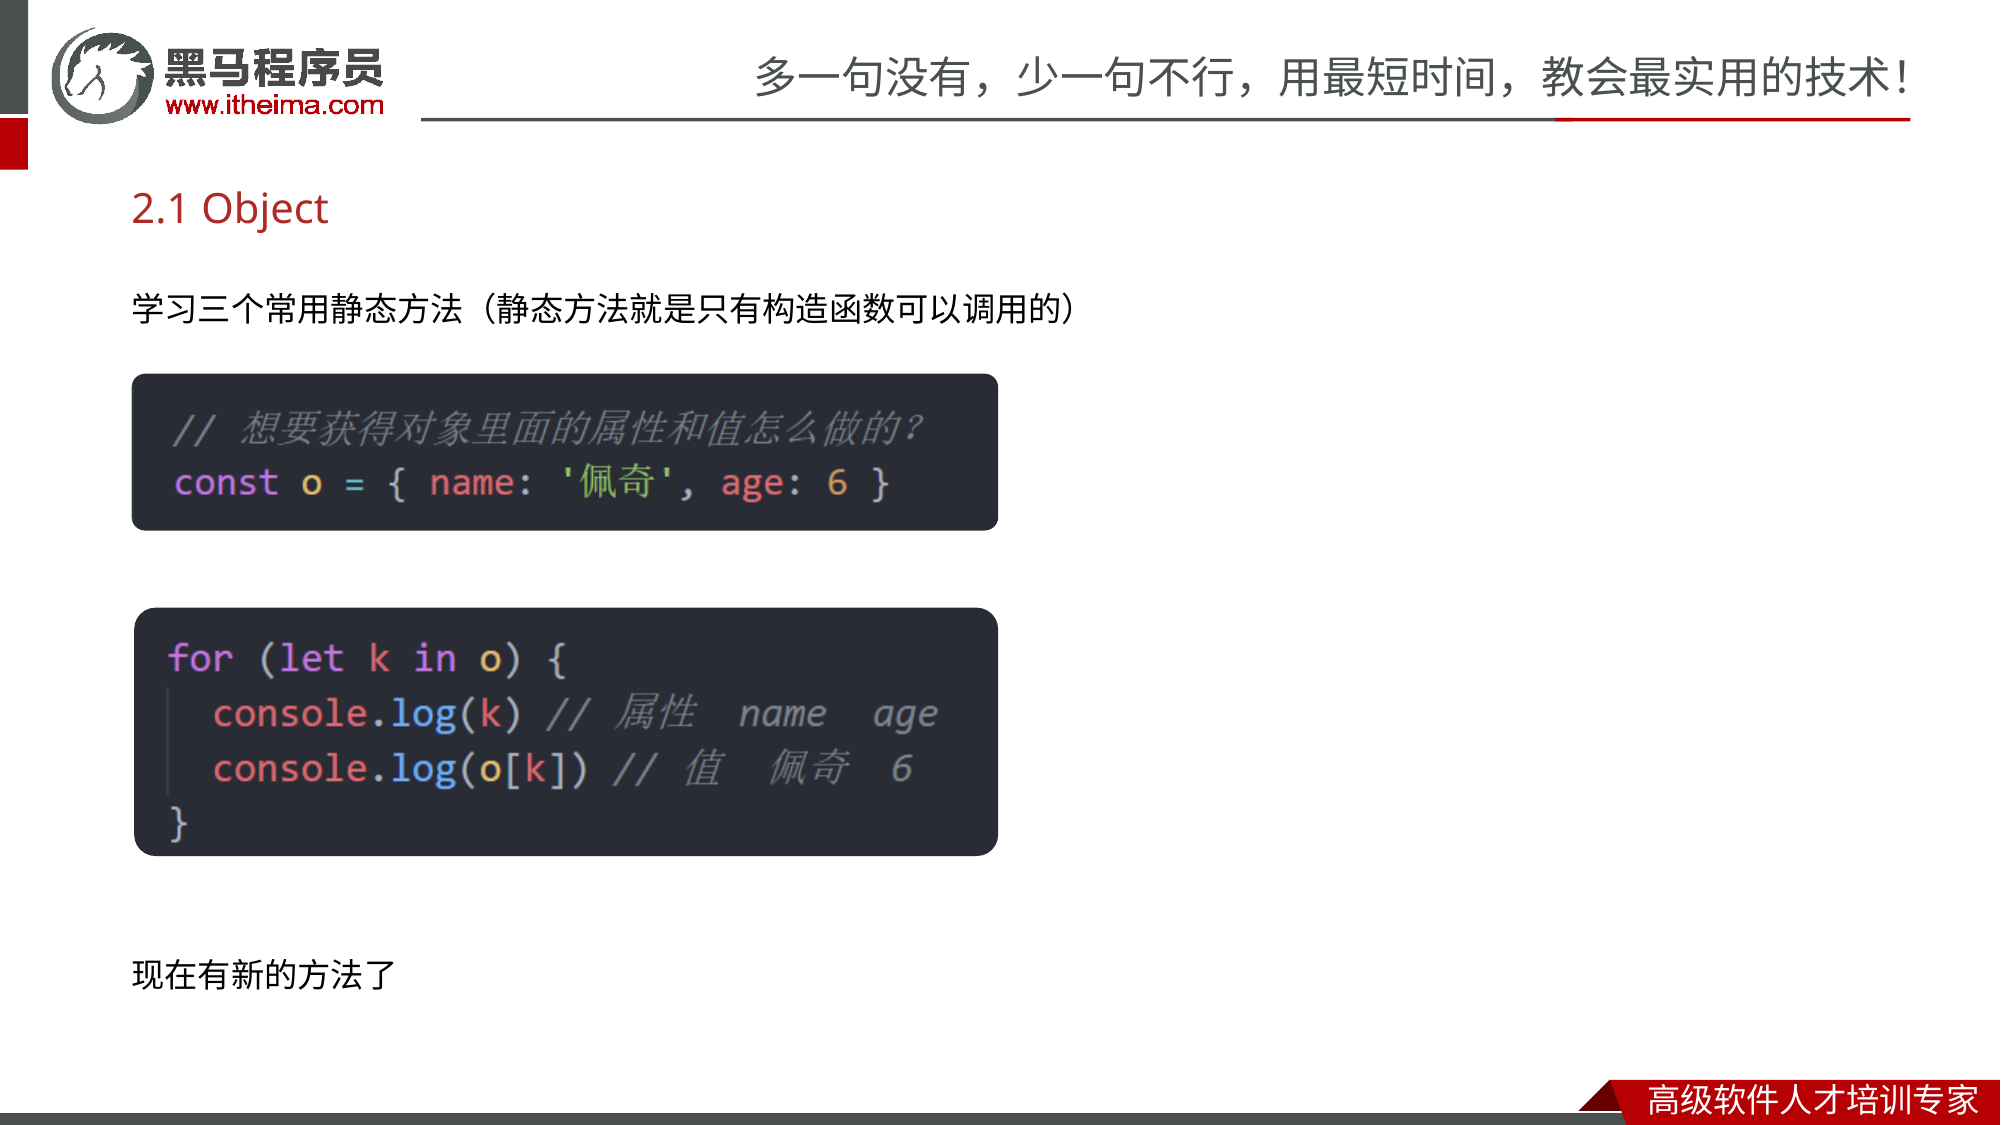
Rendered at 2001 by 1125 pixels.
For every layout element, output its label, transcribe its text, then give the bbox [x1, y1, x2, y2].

picture [131, 373, 999, 531]
picture [133, 607, 999, 857]
picture [50, 26, 384, 125]
title 2.1 Object [116, 164, 1880, 250]
list 学习三个常用静态方法（静态方法就是只有构造函数可以调用的） 现在有新的方法了 [116, 261, 1876, 1106]
